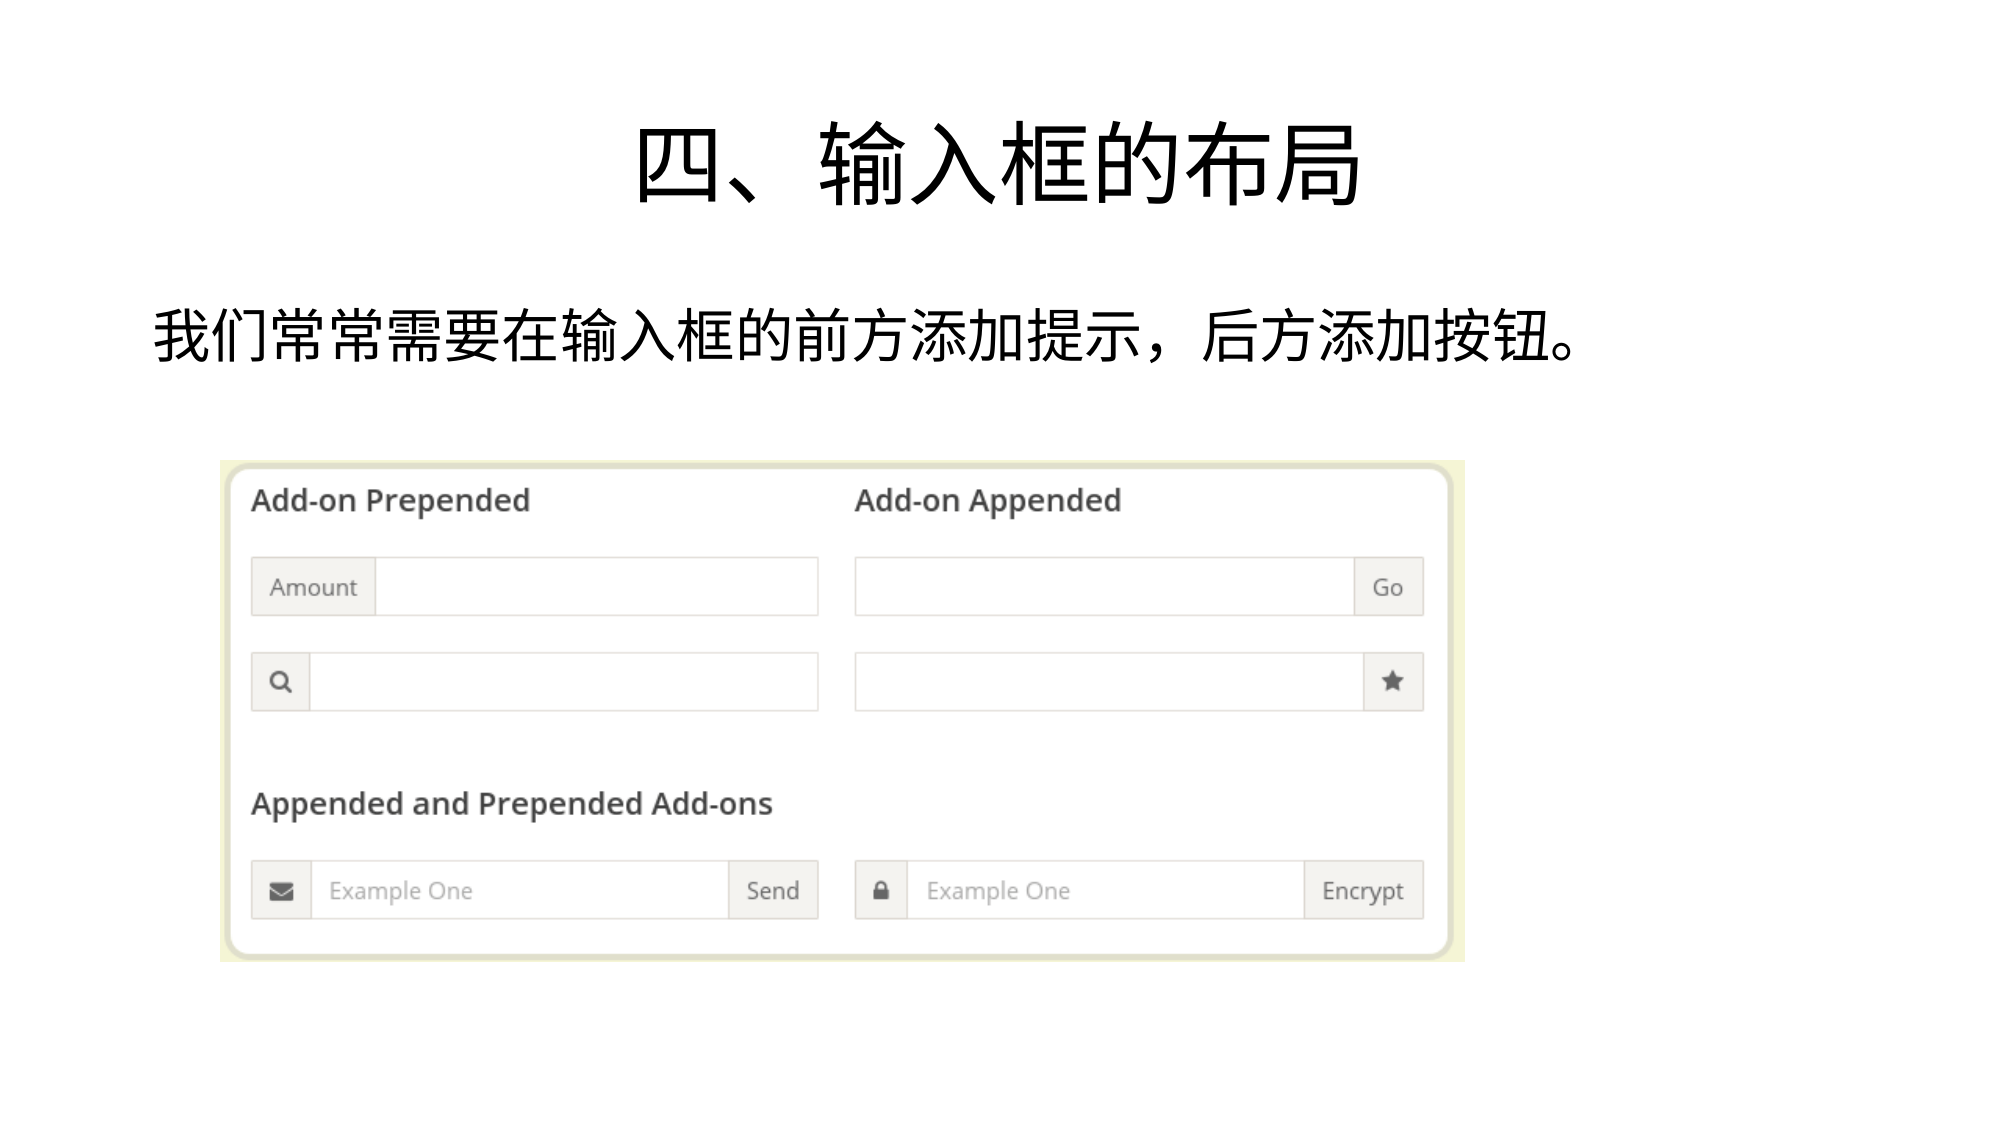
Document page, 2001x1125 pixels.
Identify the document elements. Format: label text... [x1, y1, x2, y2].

title 四、输入框的布局 [137, 59, 1863, 278]
list 我们常常需要在输入框的前方添加提示，后方添加按钮。 [137, 299, 1863, 1014]
picture [220, 460, 1465, 962]
